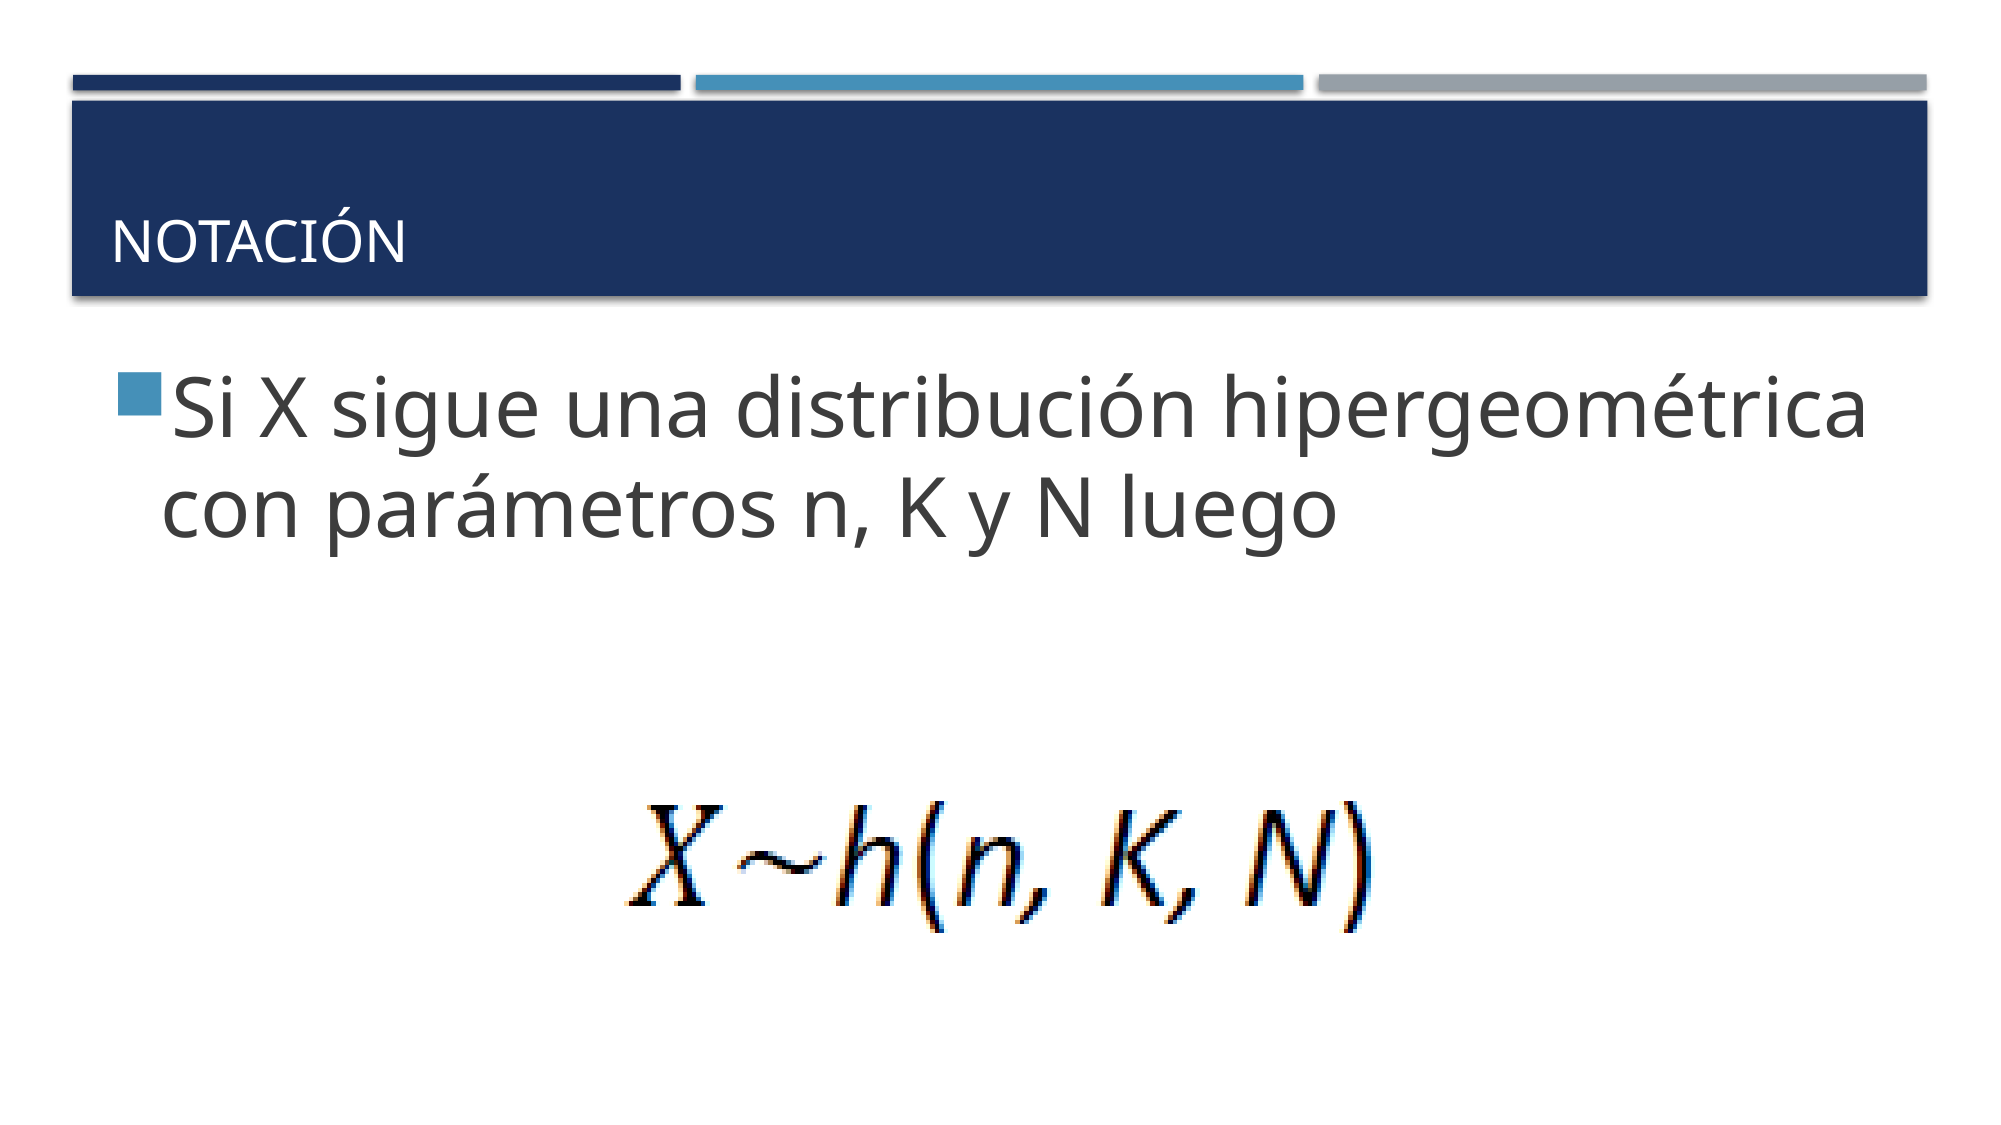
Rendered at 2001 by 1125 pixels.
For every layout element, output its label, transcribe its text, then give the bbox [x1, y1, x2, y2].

picture [579, 745, 1421, 962]
title notación [95, 115, 1905, 250]
list Si X sigue una distribución hipergeométrica con parámetros n, K y N luego [95, 250, 1905, 854]
